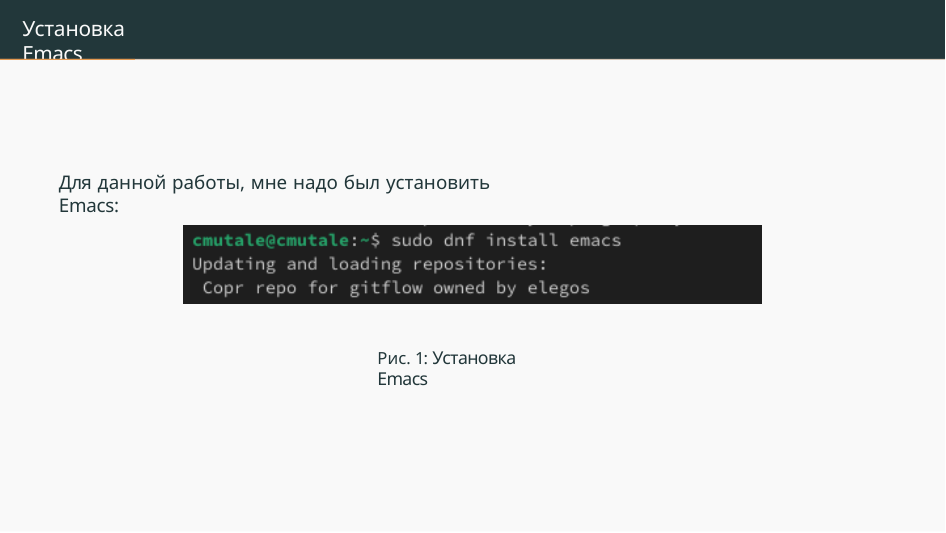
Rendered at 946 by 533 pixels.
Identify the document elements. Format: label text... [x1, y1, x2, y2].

text_box Для данной работы, мне надо был установить Emacs: [56, 168, 548, 216]
text_box Рис. 1: Установка Emacs [375, 344, 570, 390]
text_box [0, 0, 945, 58]
picture [182, 225, 763, 305]
text_box Установка Emacs [20, 13, 190, 57]
